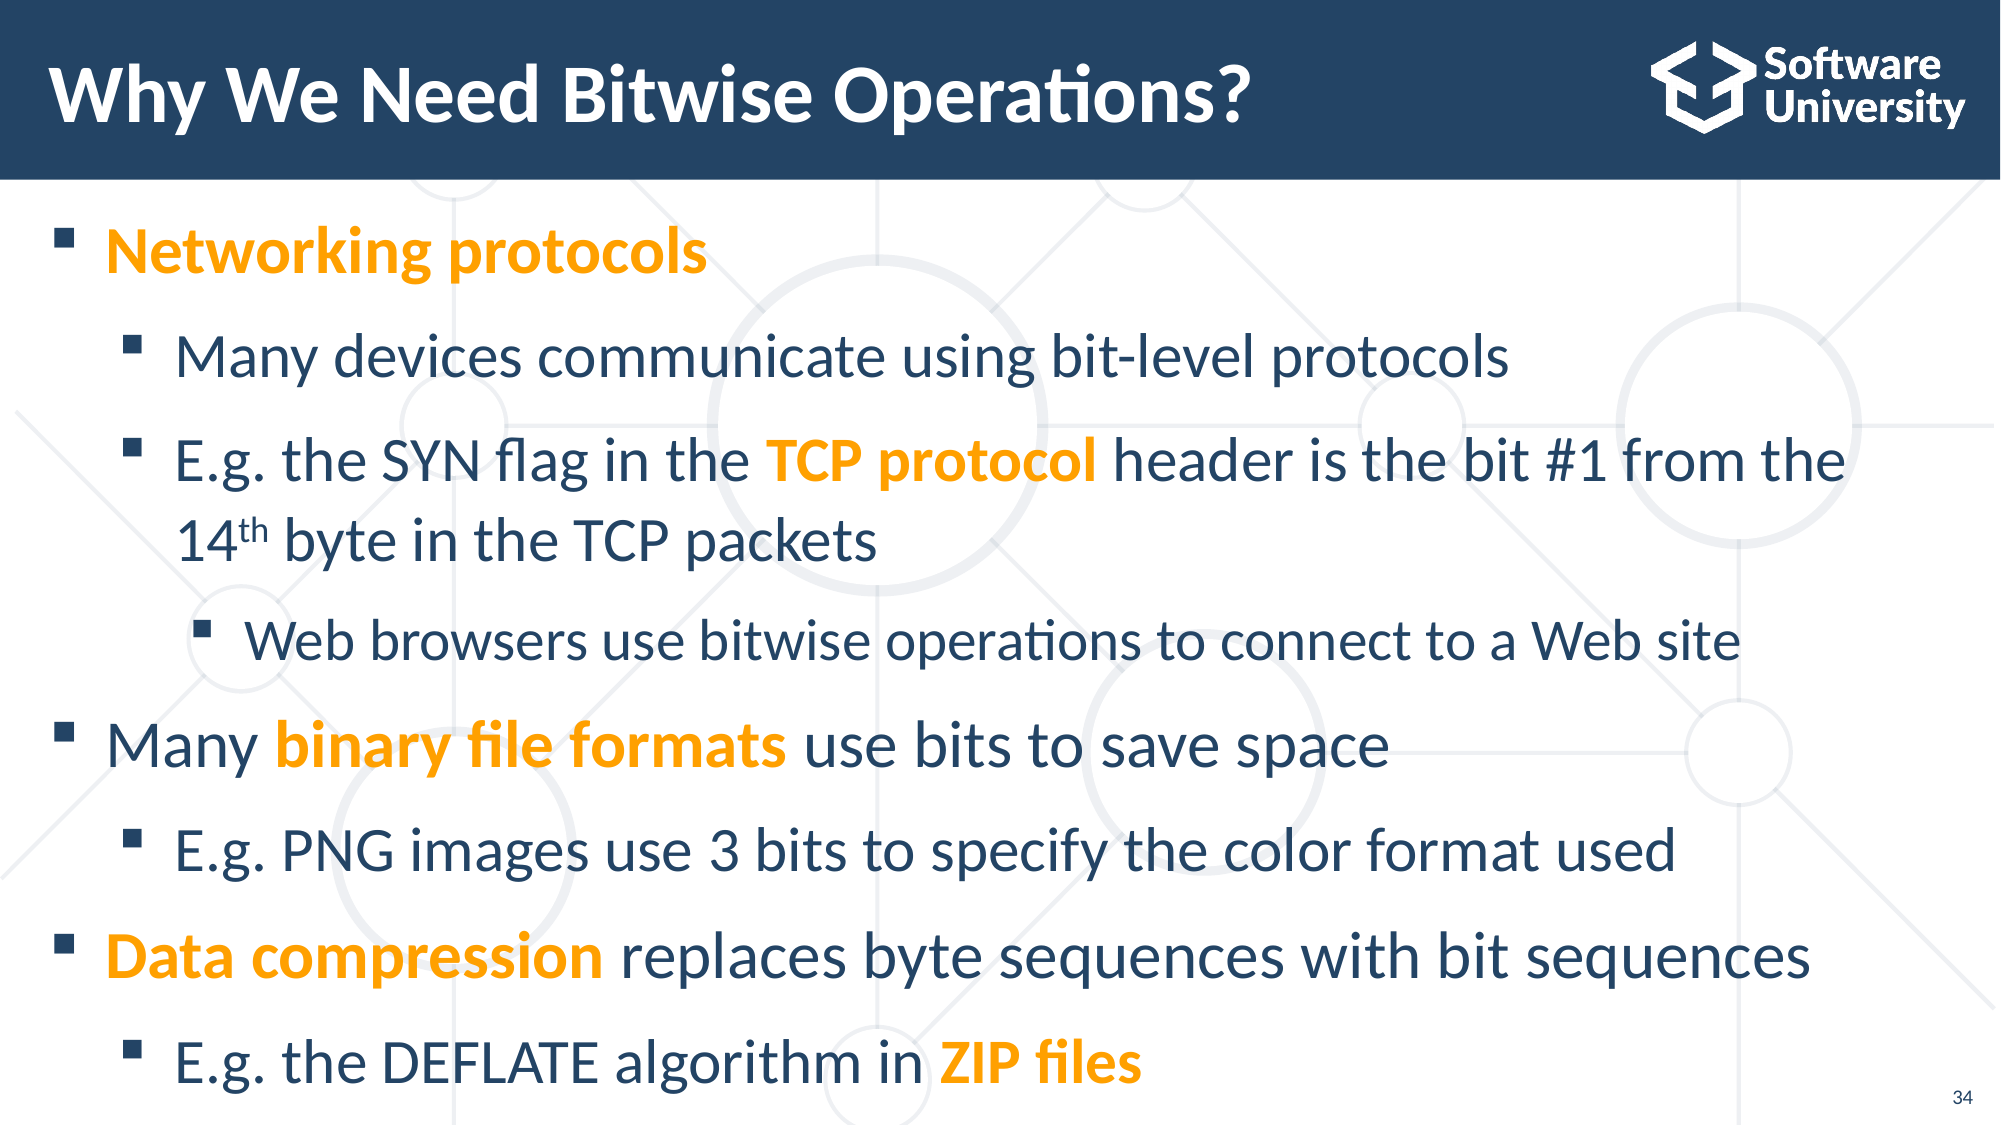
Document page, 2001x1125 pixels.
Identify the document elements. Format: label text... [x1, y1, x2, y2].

picture [1651, 41, 1966, 134]
title Why We Need Bitwise Operations? [31, 16, 1625, 162]
slide_number 34 [1927, 1067, 1989, 1117]
list Networking protocols Many devices communicate using bit-level protocols E.g. the SYN flag in the TCP protocol header is the bit #1 from the 14th byte in the TCP packets Web browsers use bitwise operations to connect to a Web site Many binary file formats use bits to save space E.g. PNG images use 3 bits to specify the color format used Data compression replaces byte sequences with bit sequences E.g. the DEFLATE algorithm in ZIP files [31, 196, 1970, 1104]
